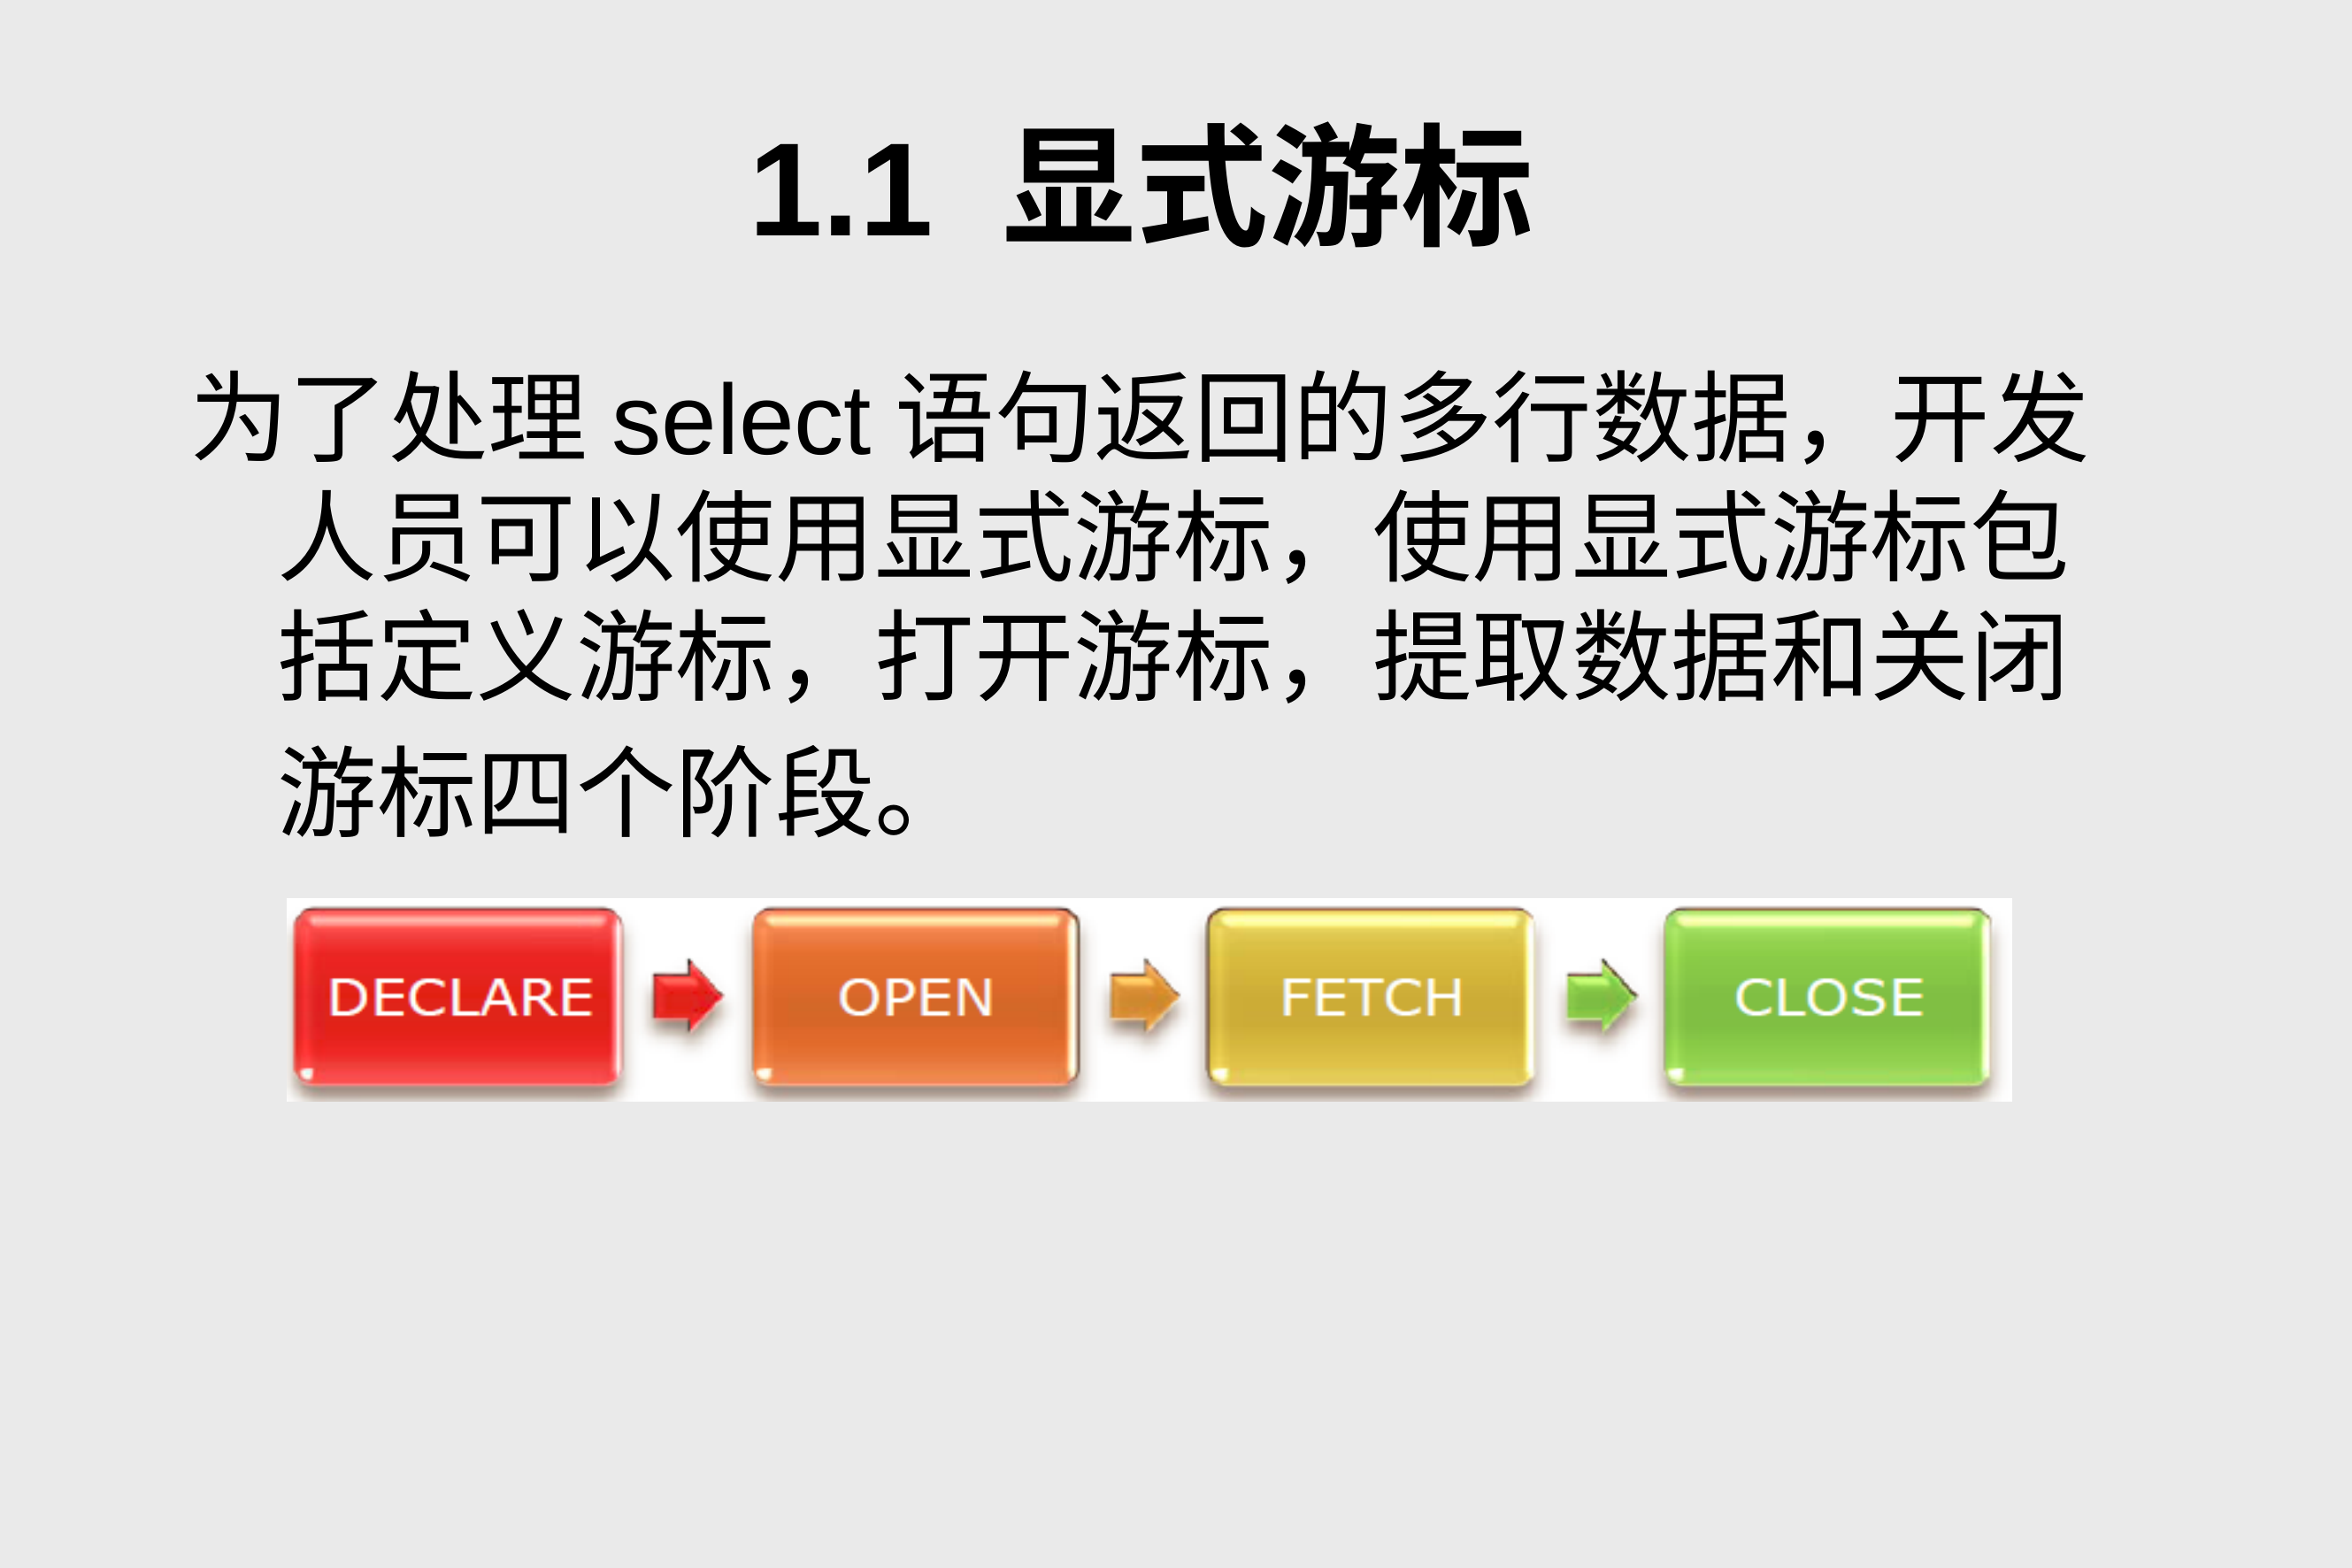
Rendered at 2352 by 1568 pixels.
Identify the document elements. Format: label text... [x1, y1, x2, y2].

title 1.1 显式游标 [156, 104, 2156, 262]
list 为了处理select语句返回的多行数据，开发人员可以使用显式游标，使用显式游标包括定义游标，打开游标，提取数据和关闭游标四个阶段。 [175, 348, 2176, 1429]
picture [287, 898, 2012, 1102]
